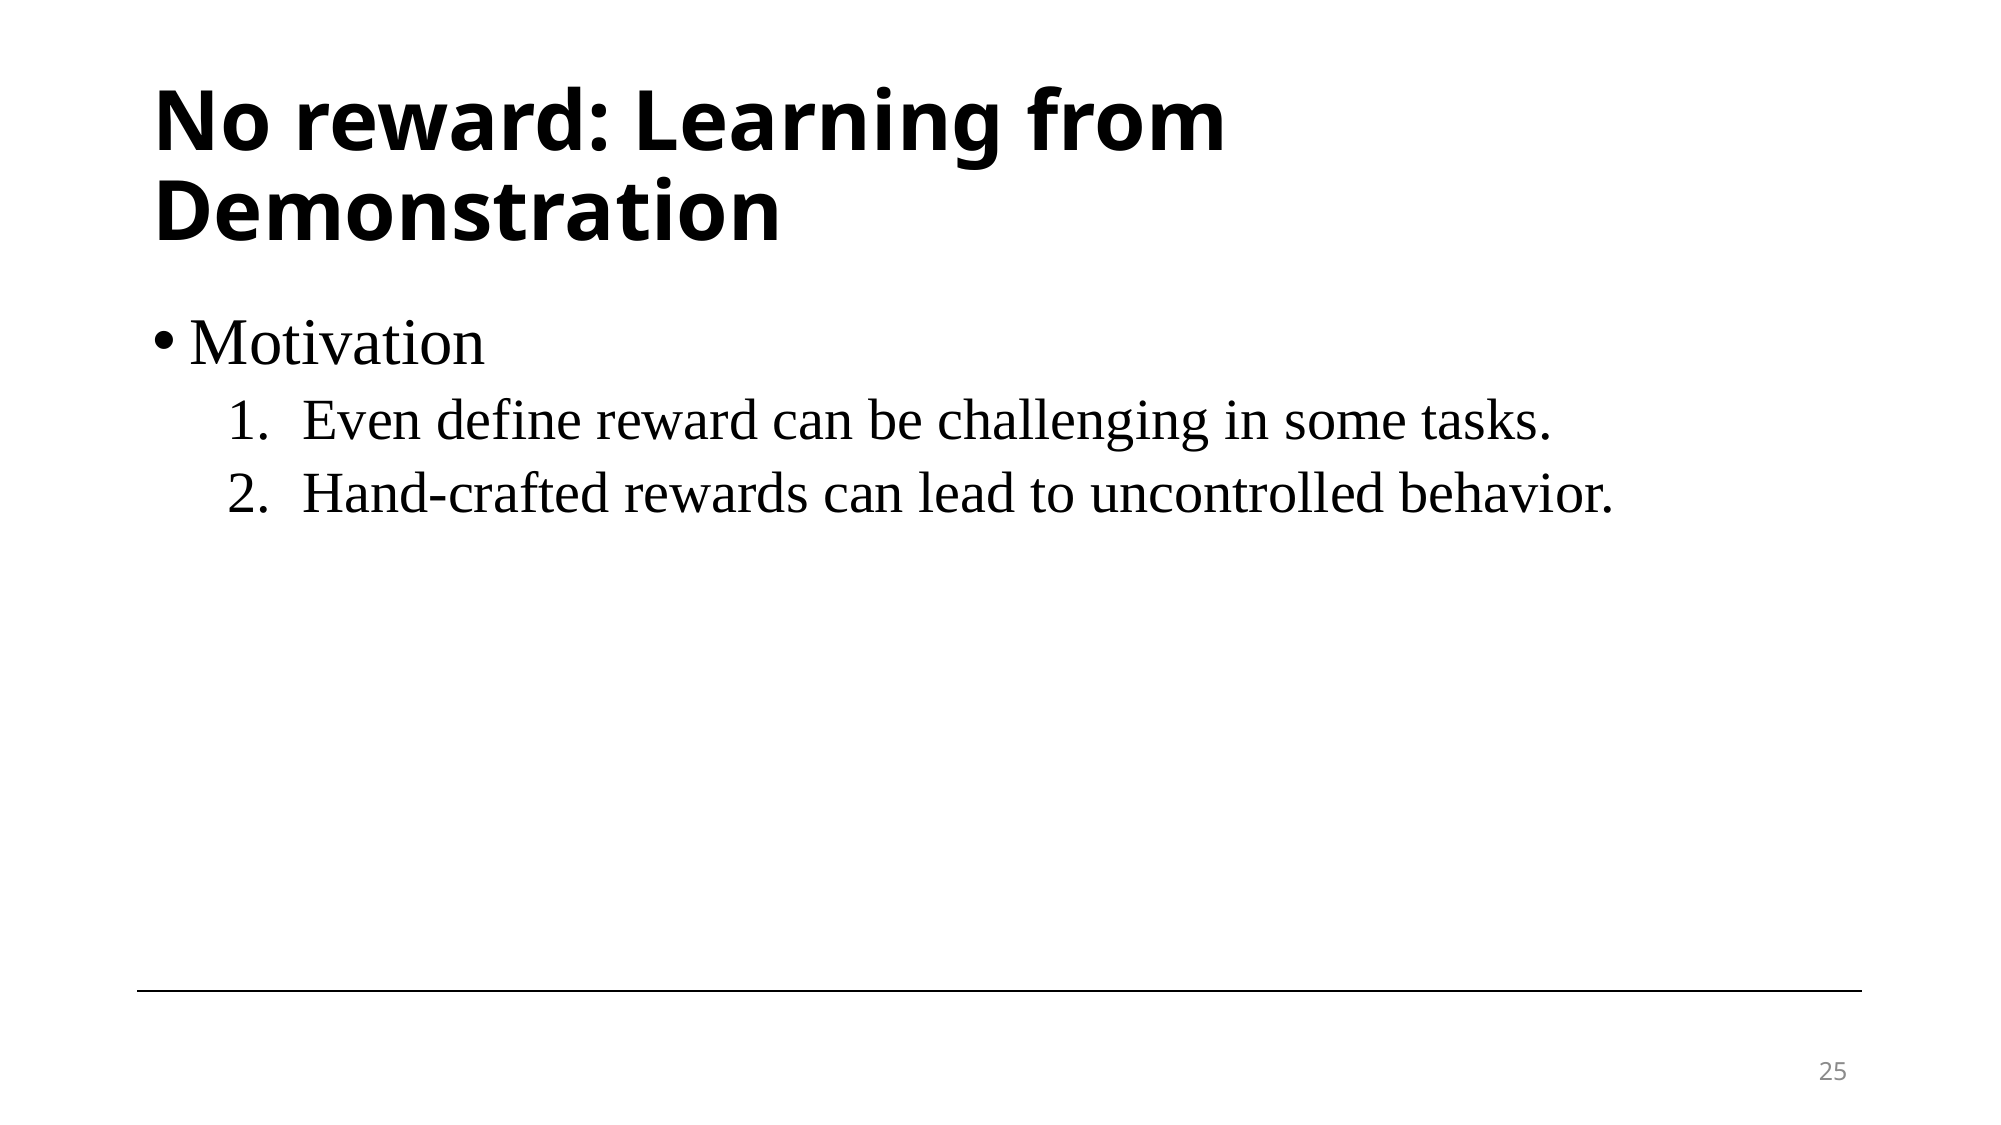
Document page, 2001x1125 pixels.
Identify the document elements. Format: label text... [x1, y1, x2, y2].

title No reward: Learning from Demonstration [137, 59, 1863, 278]
list Motivation Even define reward can be challenging in some tasks. Hand-crafted rewards can lead to uncontrolled behavior. [137, 299, 1863, 1014]
slide_number 25 [1412, 1042, 1863, 1103]
